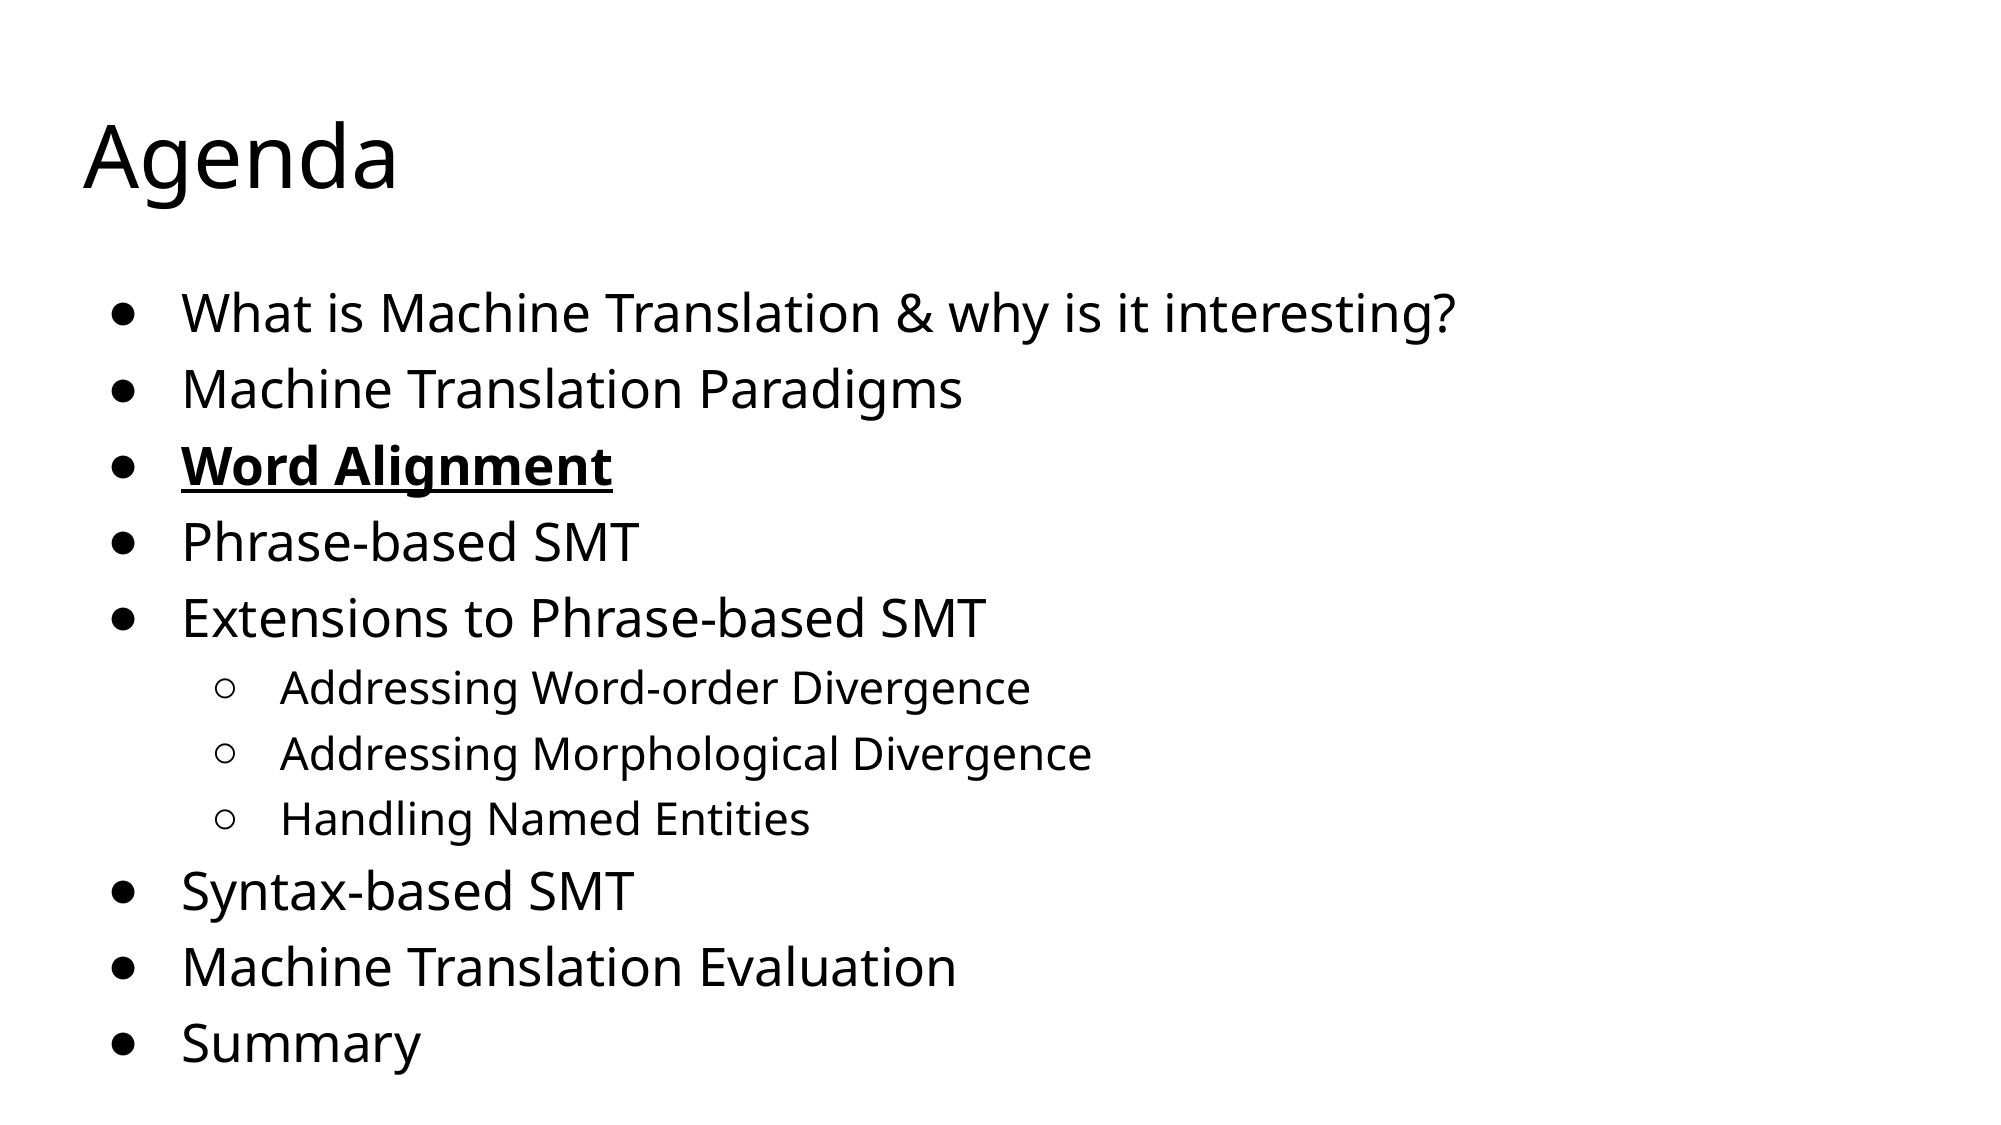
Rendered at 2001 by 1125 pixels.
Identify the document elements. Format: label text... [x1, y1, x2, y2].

title Agenda [68, 97, 1932, 223]
list What is Machine Translation & why is it interesting? Machine Translation Paradigms Word Alignment Phrase-based SMT Extensions to Phrase-based SMT Addressing Word-order Divergence Addressing Morphological Divergence Handling Named Entities Syntax-based SMT Machine Translation Evaluation Summary [68, 252, 1932, 1093]
